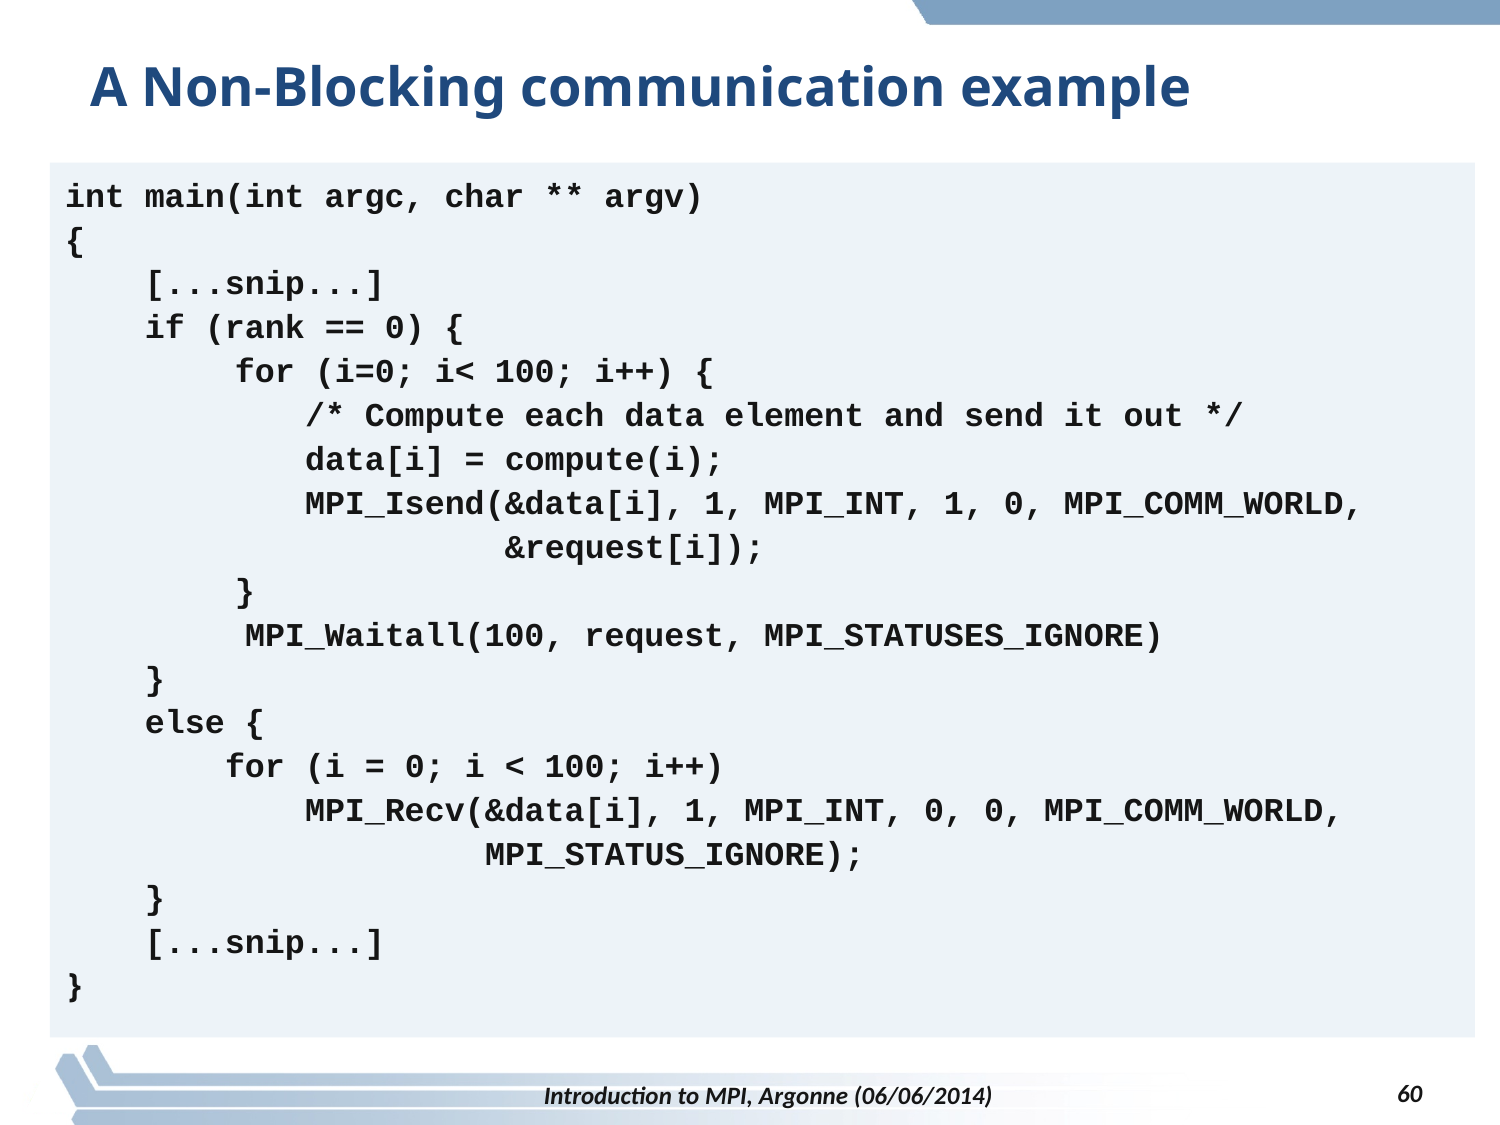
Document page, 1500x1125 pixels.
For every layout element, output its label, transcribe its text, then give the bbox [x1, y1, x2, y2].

picture [0, 1037, 1500, 1125]
picture [0, 0, 1500, 26]
title A Non-Blocking communication example [74, 44, 1426, 176]
footer Introduction to MPI, Argonne (06/06/2014) [324, 1074, 1213, 1116]
text_box int main(int argc, char ** argv) { [...snip...] if (rank == 0) { for (i=0; i< 100; i++) { /* Compute each data element and send it out */ data[i] = compute(i); MPI_Isend(&data[i], 1, MPI_INT, 1, 0, MPI_COMM_WORLD, &request[i]); } MPI_Waitall(100, request, MPI_STATUSES_IGNORE) } else { for (i = 0; i < 100; i++) MPI_Recv(&data[i], 1, MPI_INT, 0, 0, MPI_COMM_WORLD, MPI_STATUS_IGNORE); } [...snip...] } [49, 162, 1475, 1038]
slide_number 60 [1275, 1072, 1438, 1113]
